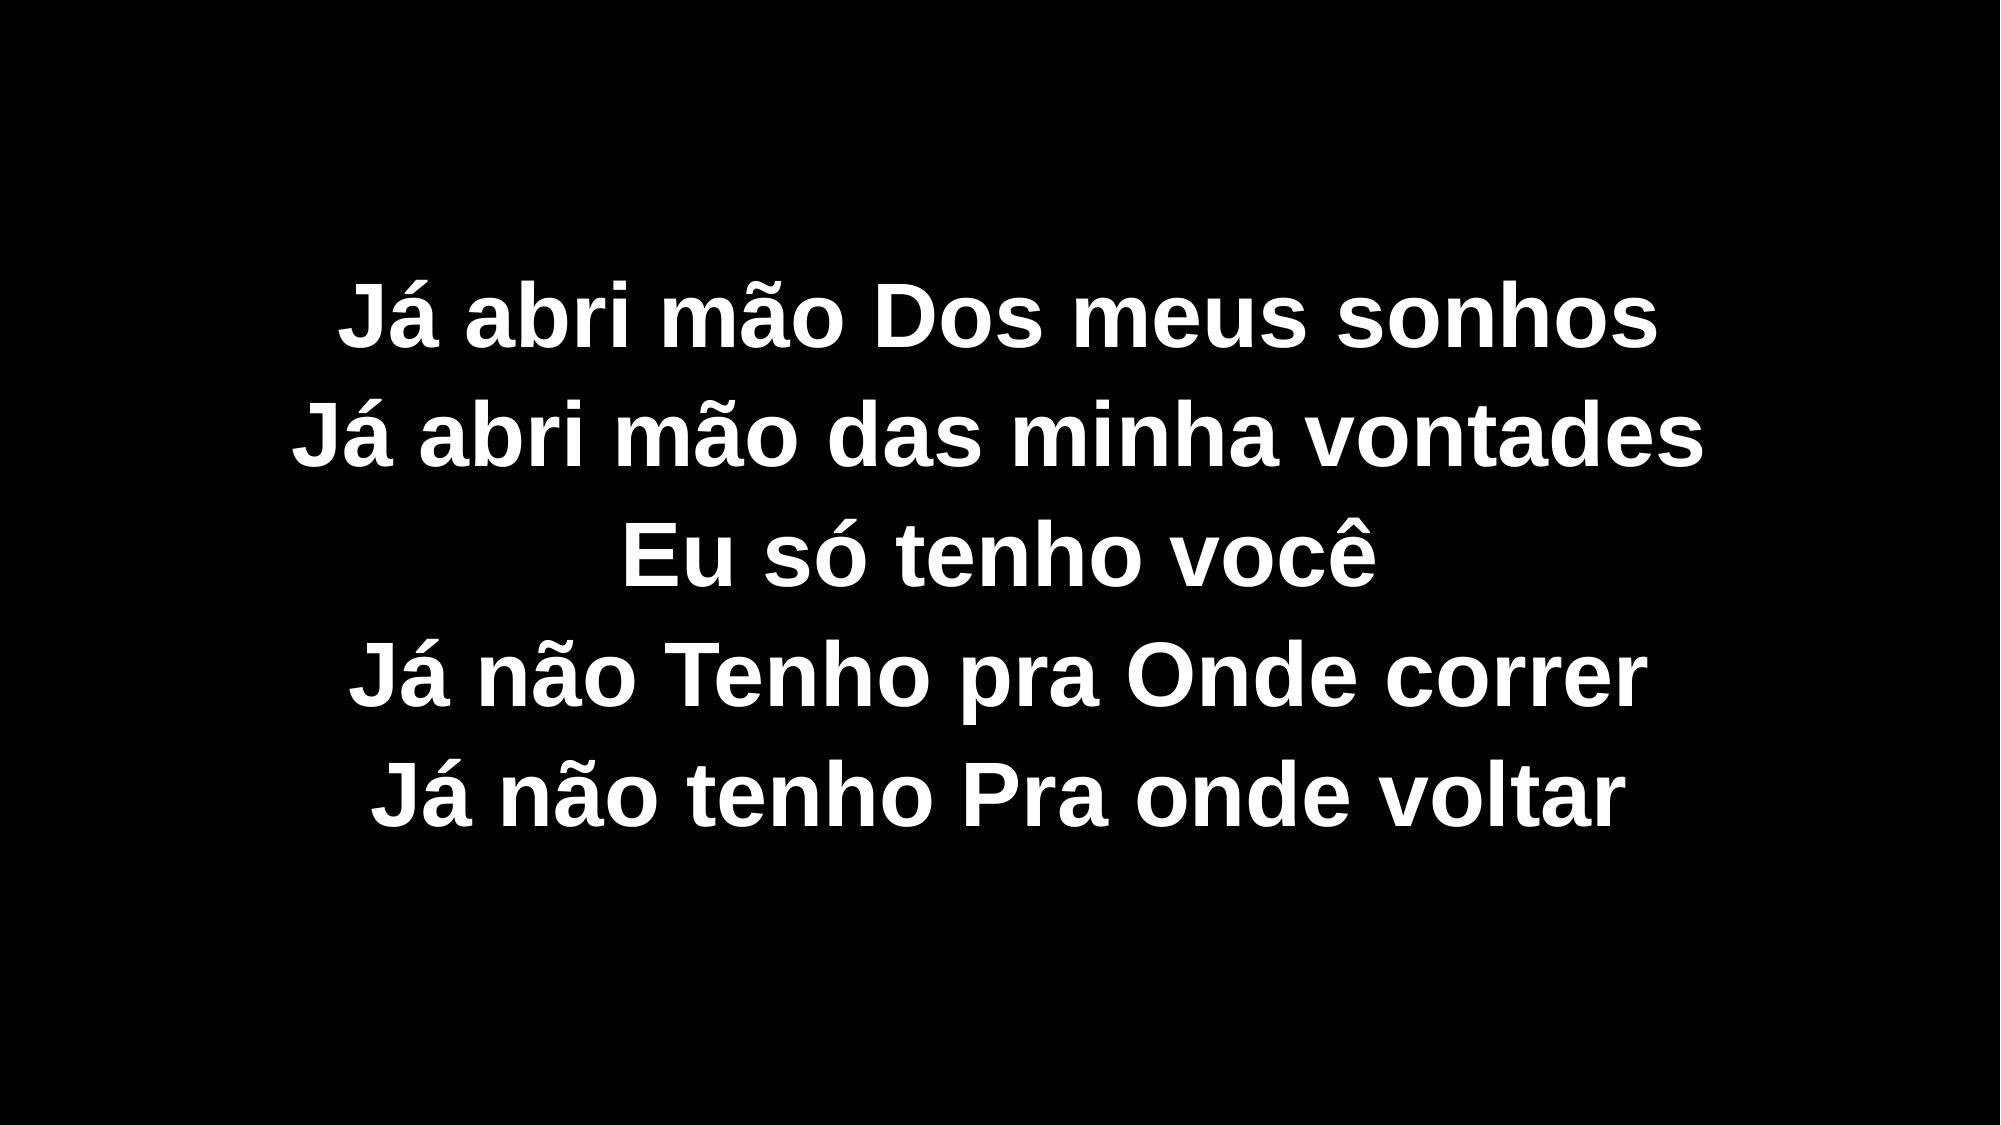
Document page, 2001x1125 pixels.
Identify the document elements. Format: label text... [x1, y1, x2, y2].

list Já abri mão Dos meus sonhos Já abri mão das minha vontades Eu só tenho você Já não Tenho pra Onde correr Já não tenho Pra onde voltar [137, 260, 1863, 909]
